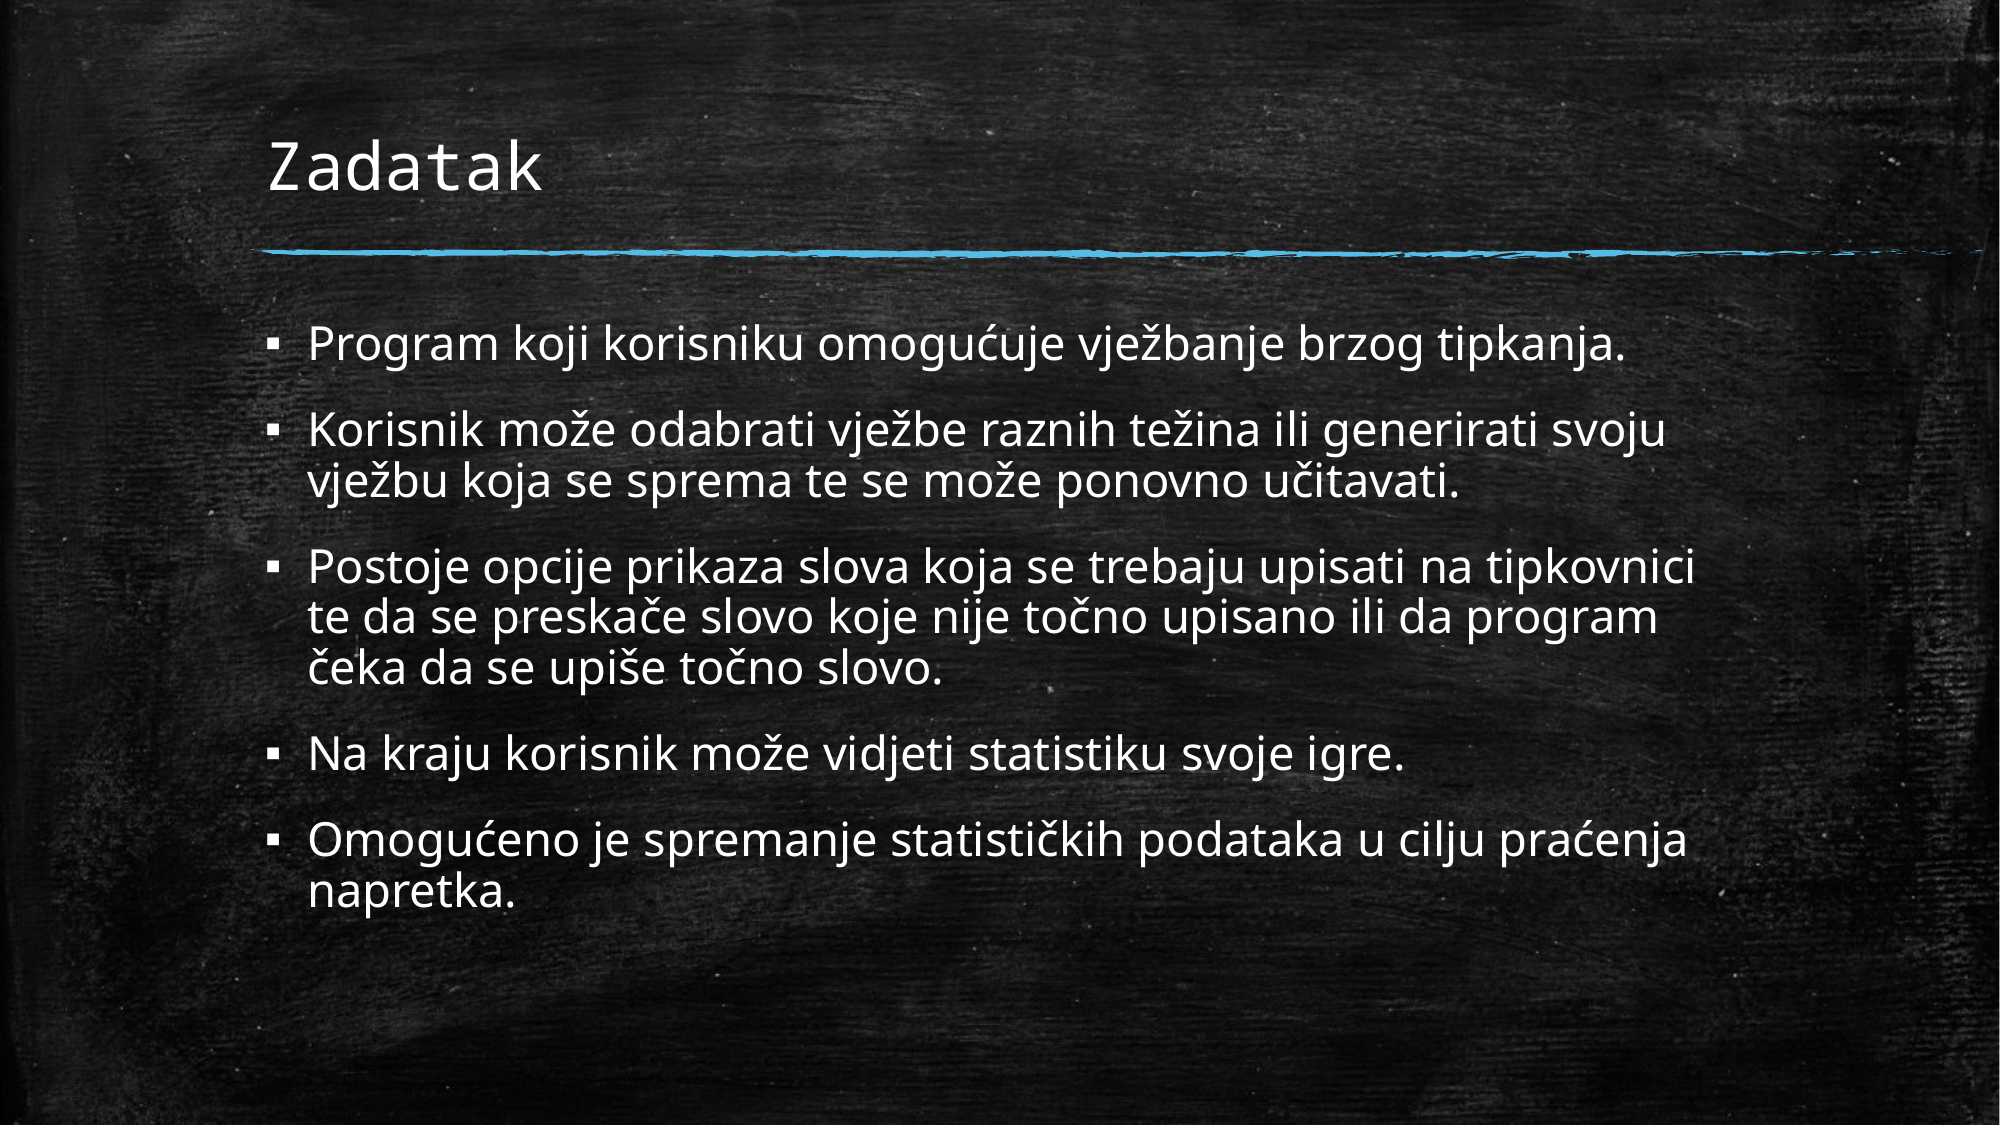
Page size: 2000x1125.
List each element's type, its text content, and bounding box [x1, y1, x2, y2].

title Zadatak [249, 45, 1750, 213]
list Program koji korisniku omogućuje vježbanje brzog tipkanja. Korisnik može odabrati vježbe raznih težina ili generirati svoju vježbu koja se sprema te se može ponovno učitavati. Postoje opcije prikaza slova koja se trebaju upisati na tipkovnici te da se preskače slovo koje nije točno upisano ili da program čeka da se upiše točno slovo. Na kraju korisnik može vidjeti statistiku svoje igre. Omogućeno je spremanje statističkih podataka u cilju praćenja napretka. [249, 312, 1750, 1013]
